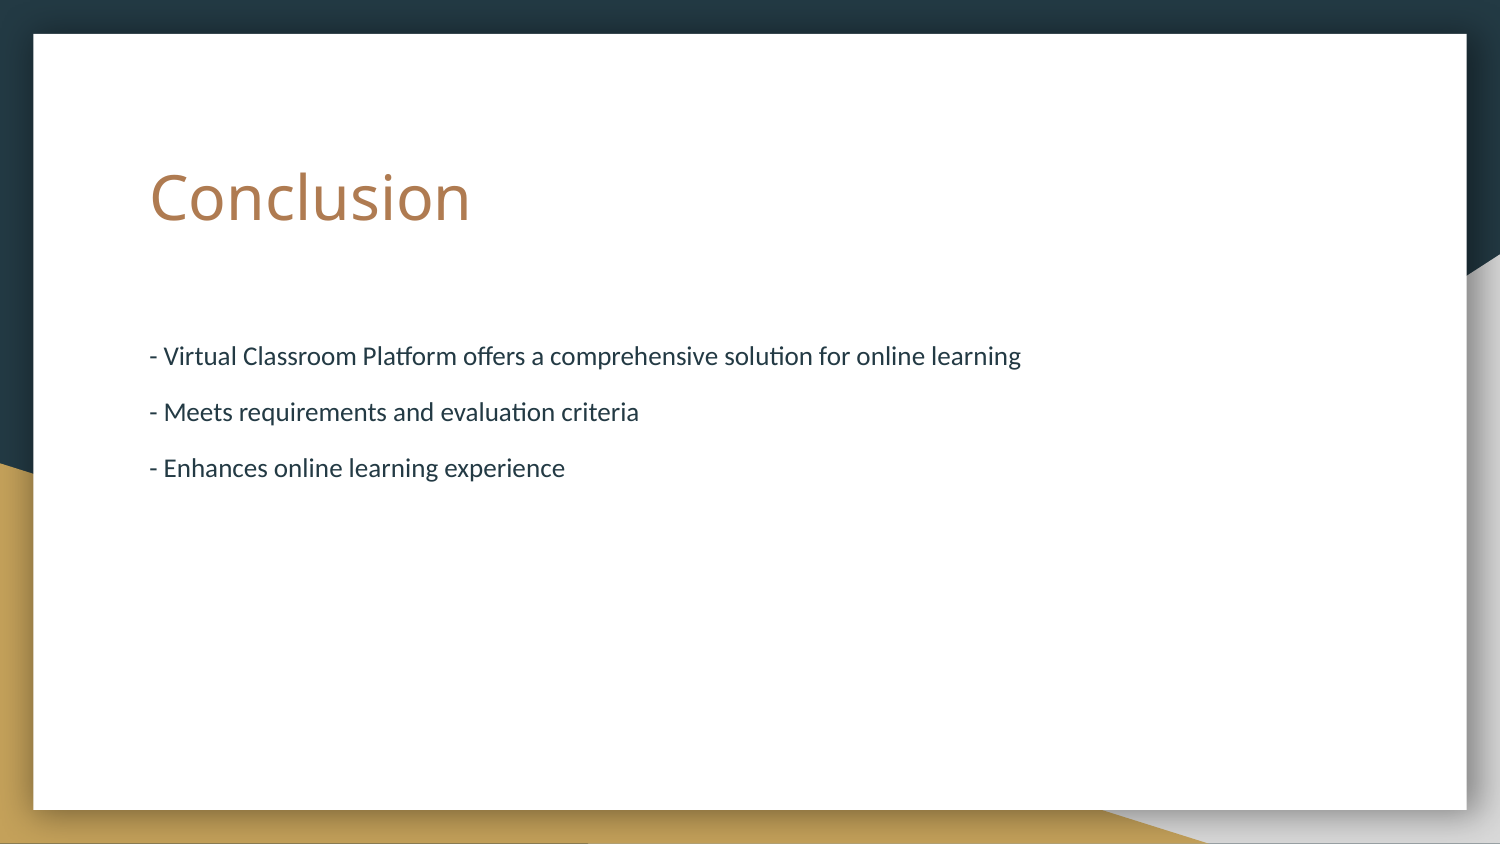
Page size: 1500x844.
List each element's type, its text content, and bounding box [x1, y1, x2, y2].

title Conclusion [134, 138, 1366, 296]
list - Virtual Classroom Platform offers a comprehensive solution for online learning - Meets requirements and evaluation criteria - Enhances online learning experience [134, 326, 1366, 729]
